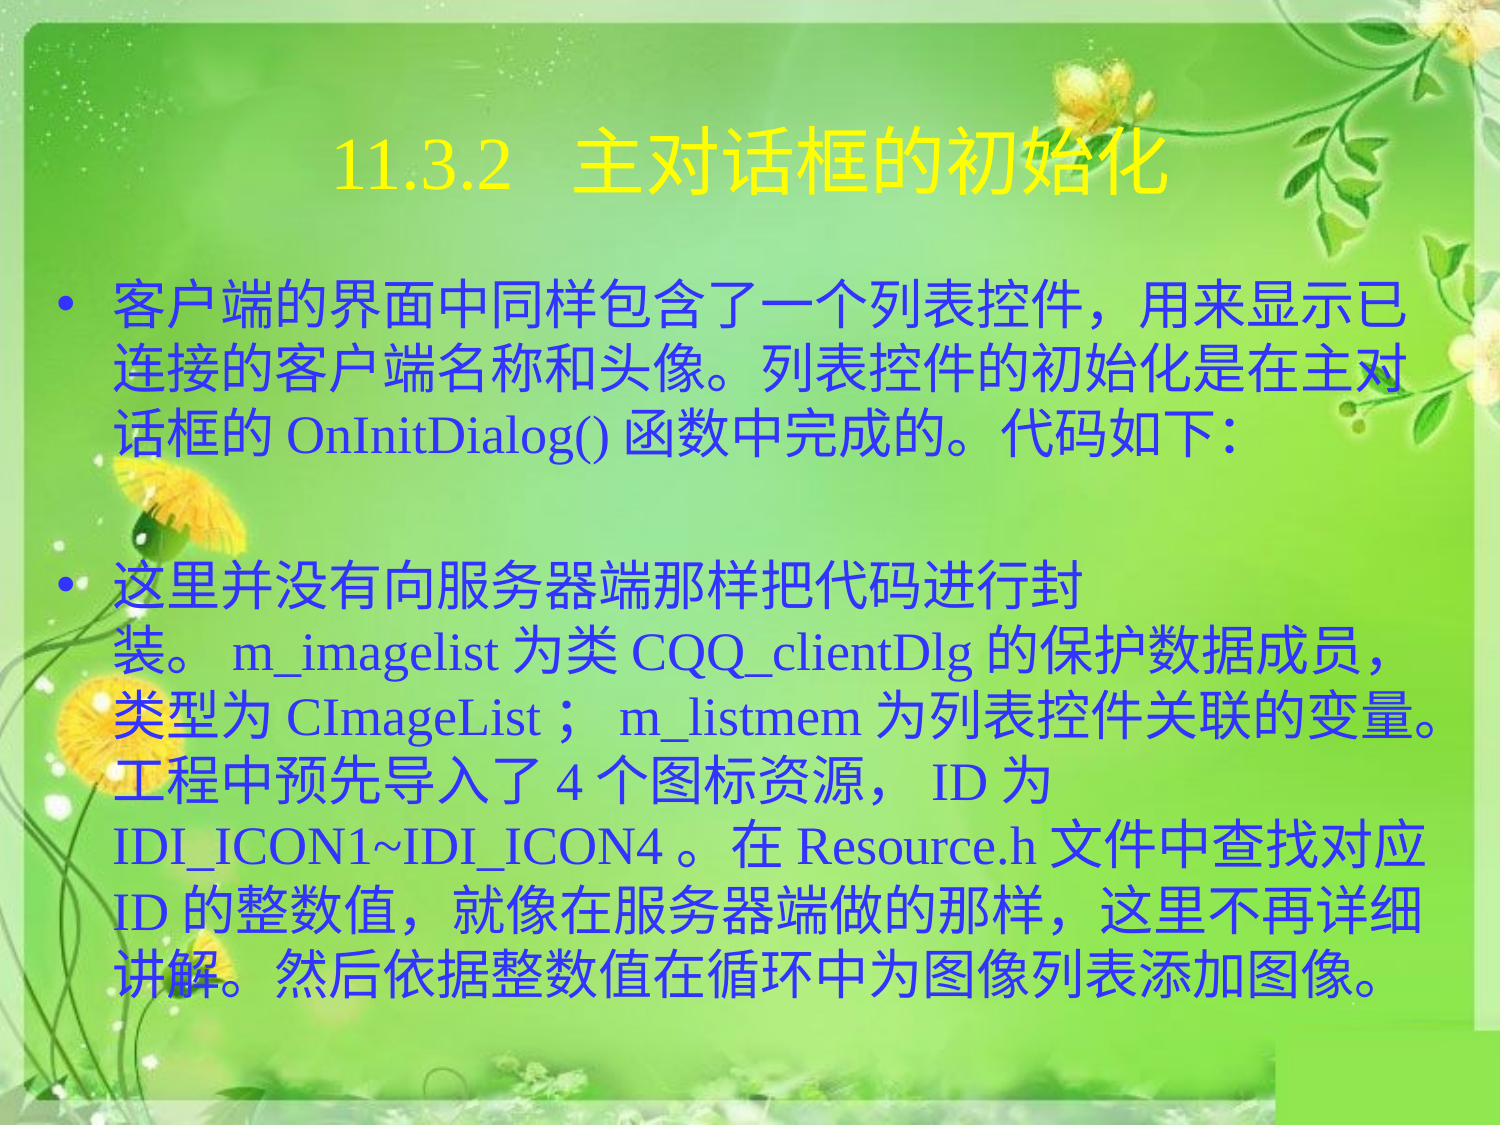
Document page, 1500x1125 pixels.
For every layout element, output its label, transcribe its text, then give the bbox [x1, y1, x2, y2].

picture [0, 0, 1500, 1125]
list 客户端的界面中同样包含了一个列表控件，用来显示已连接的客户端名称和头像。列表控件的初始化是在主对话框的OnInitDialog()函数中完成的。代码如下： 这里并没有向服务器端那样把代码进行封装。m_imagelist为类CQQ_clientDlg的保护数据成员，类型为CImageList；m_listmem为列表控件关联的变量。工程中预先导入了4个图标资源，ID为IDI_ICON1~IDI_ICON4。在Resource.h文件中查找对应ID的整数值，就像在服务器端做的那样，这里不再详细讲解。然后依据整数值在循环中为图像列表添加图像。 [41, 262, 1449, 1071]
title 11.3.2 主对话框的初始化 [29, 66, 1471, 254]
